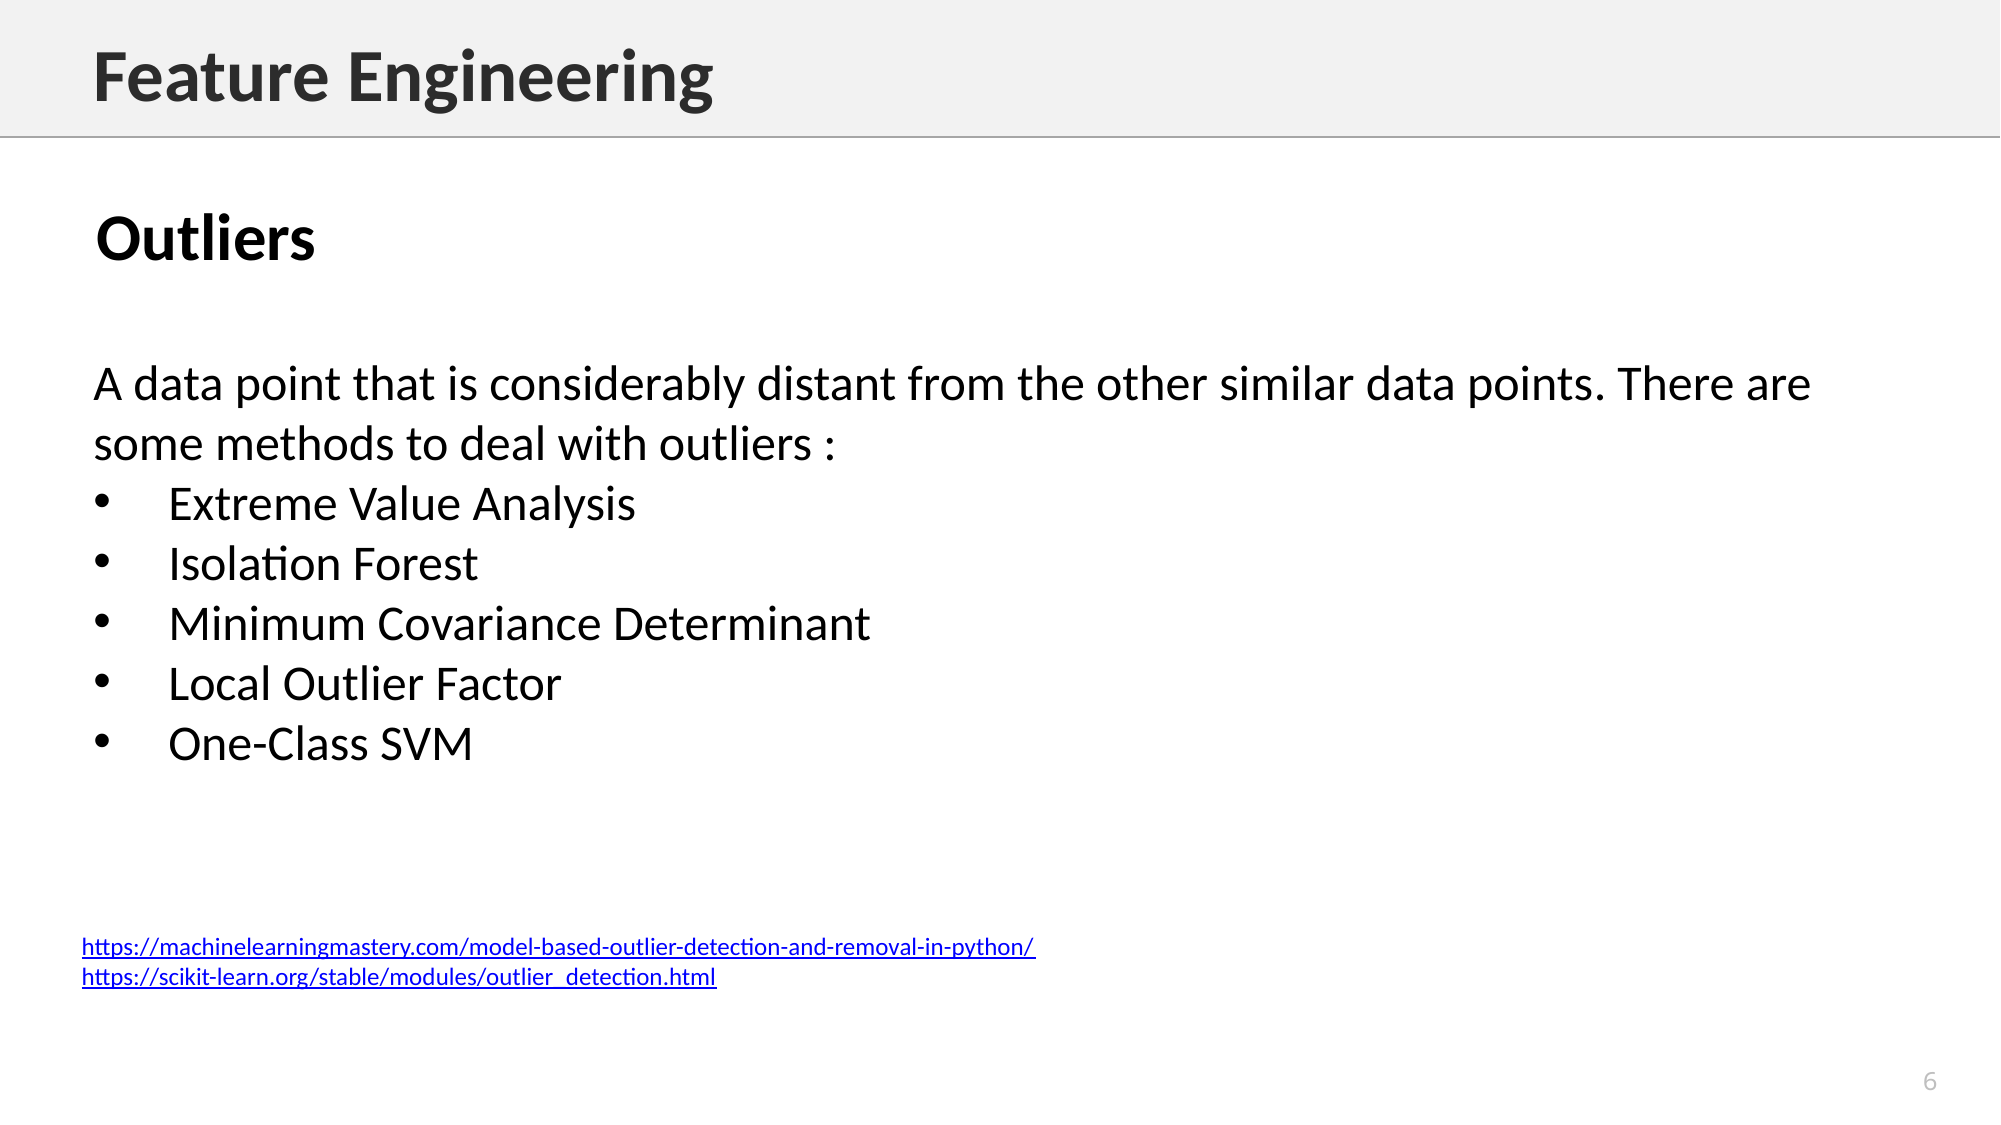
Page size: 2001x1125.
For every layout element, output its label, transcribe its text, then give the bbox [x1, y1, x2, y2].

text_box Feature Engineering [78, 19, 1863, 124]
text_box Outliers [81, 186, 504, 281]
text_box A data point that is considerably distant from the other similar data points. There are some methods to deal with outliers : Extreme Value Analysis Isolation Forest Minimum Covariance Determinant Local Outlier Factor One-Class SVM [78, 342, 1875, 923]
text_box https://machinelearningmastery.com/model-based-outlier-detection-and-removal-in-python/ https://scikit-learn.org/stable/modules/outlier_detection.html [66, 923, 1922, 1028]
